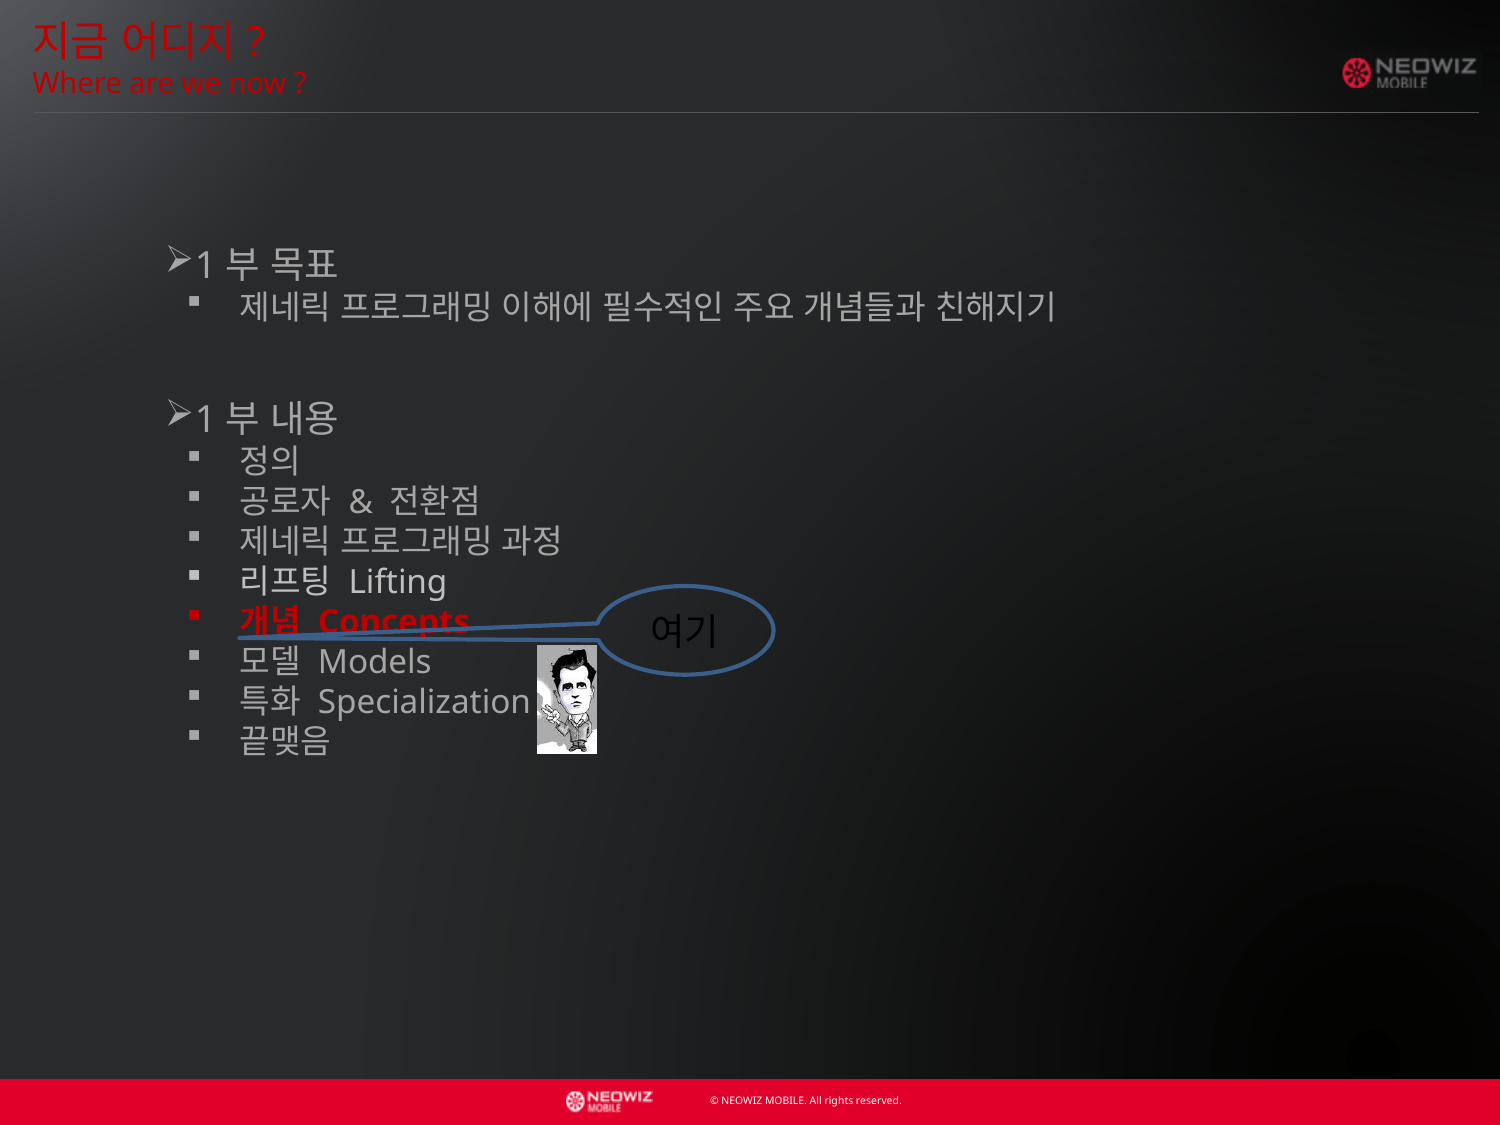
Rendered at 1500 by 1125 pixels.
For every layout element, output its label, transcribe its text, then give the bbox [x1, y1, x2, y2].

text_box 여기 [237, 583, 776, 677]
list 1부 목표 제네릭 프로그래밍 이해에 필수적인 주요 개념들과 친해지기 1부 내용 정의 공로자 & 전환점 제네릭 프로그래밍 과정 리프팅 Lifting 개념 Concepts 모델 Models 특화 Specialization 끝맺음 [150, 233, 1500, 977]
text_box 지금 어디지? Where are we now ? [17, 0, 1368, 114]
picture [537, 644, 597, 754]
picture [0, 0, 1500, 1125]
